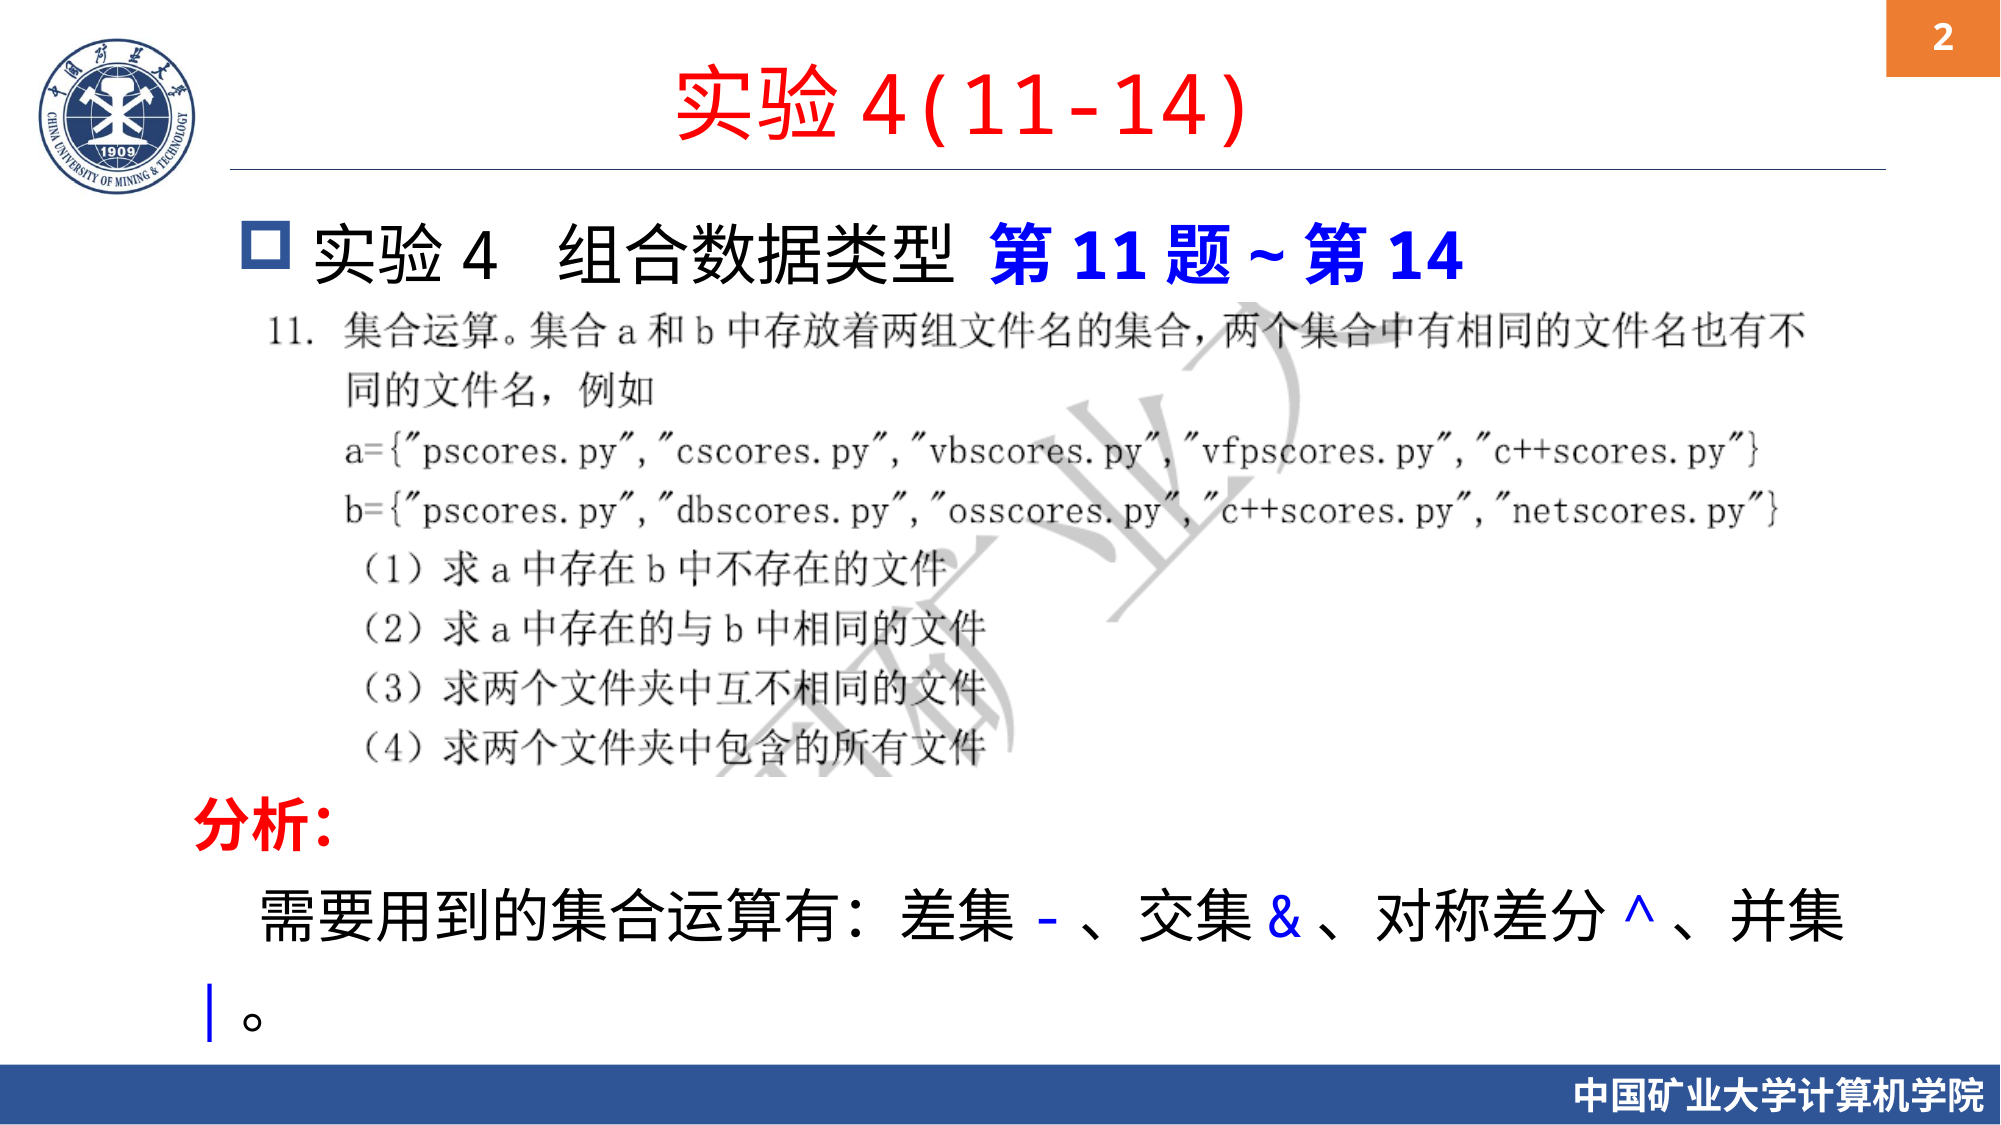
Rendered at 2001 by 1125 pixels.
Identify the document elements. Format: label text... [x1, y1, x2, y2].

text_box 实验4 组合数据类型 第11题~第14题 [221, 182, 1492, 405]
text_box 实验4(11-14) [454, 43, 1478, 159]
text_box 分析： 需要用到的集合运算有：差集-、交集&、对称差分^、并集|。 [178, 760, 1888, 1048]
picture [35, 37, 198, 196]
picture [262, 302, 1822, 777]
